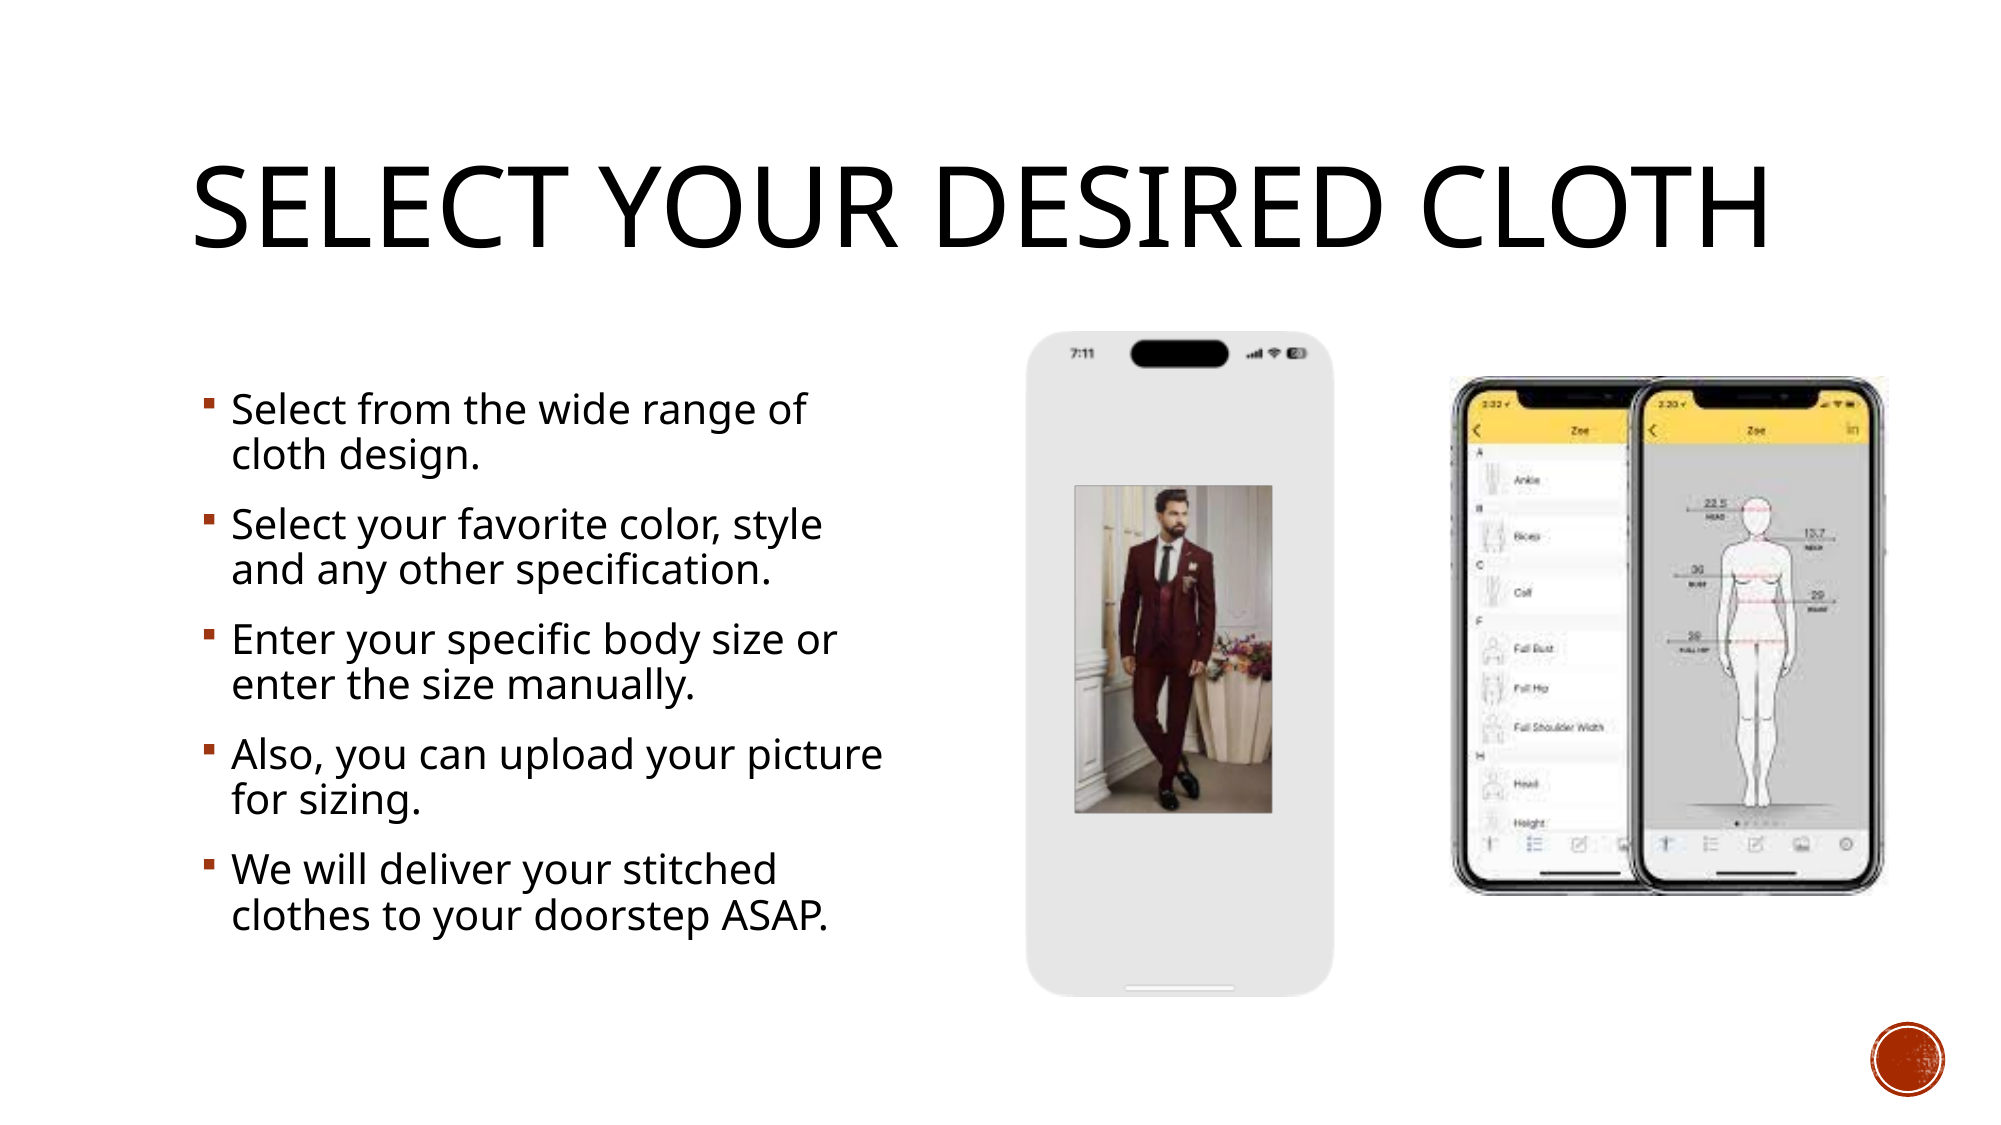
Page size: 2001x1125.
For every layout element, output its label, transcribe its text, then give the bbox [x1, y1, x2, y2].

picture [1449, 376, 1889, 896]
text_box Select from the wide range of cloth design. Select your favorite color, style and any other specification. Enter your specific body size or enter the size manually. Also, you can upload your picture for sizing. We will deliver your stitched clothes to your doorstep ASAP. [186, 380, 920, 1046]
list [997, 333, 1366, 995]
title Select your desired Cloth [175, 79, 1826, 344]
